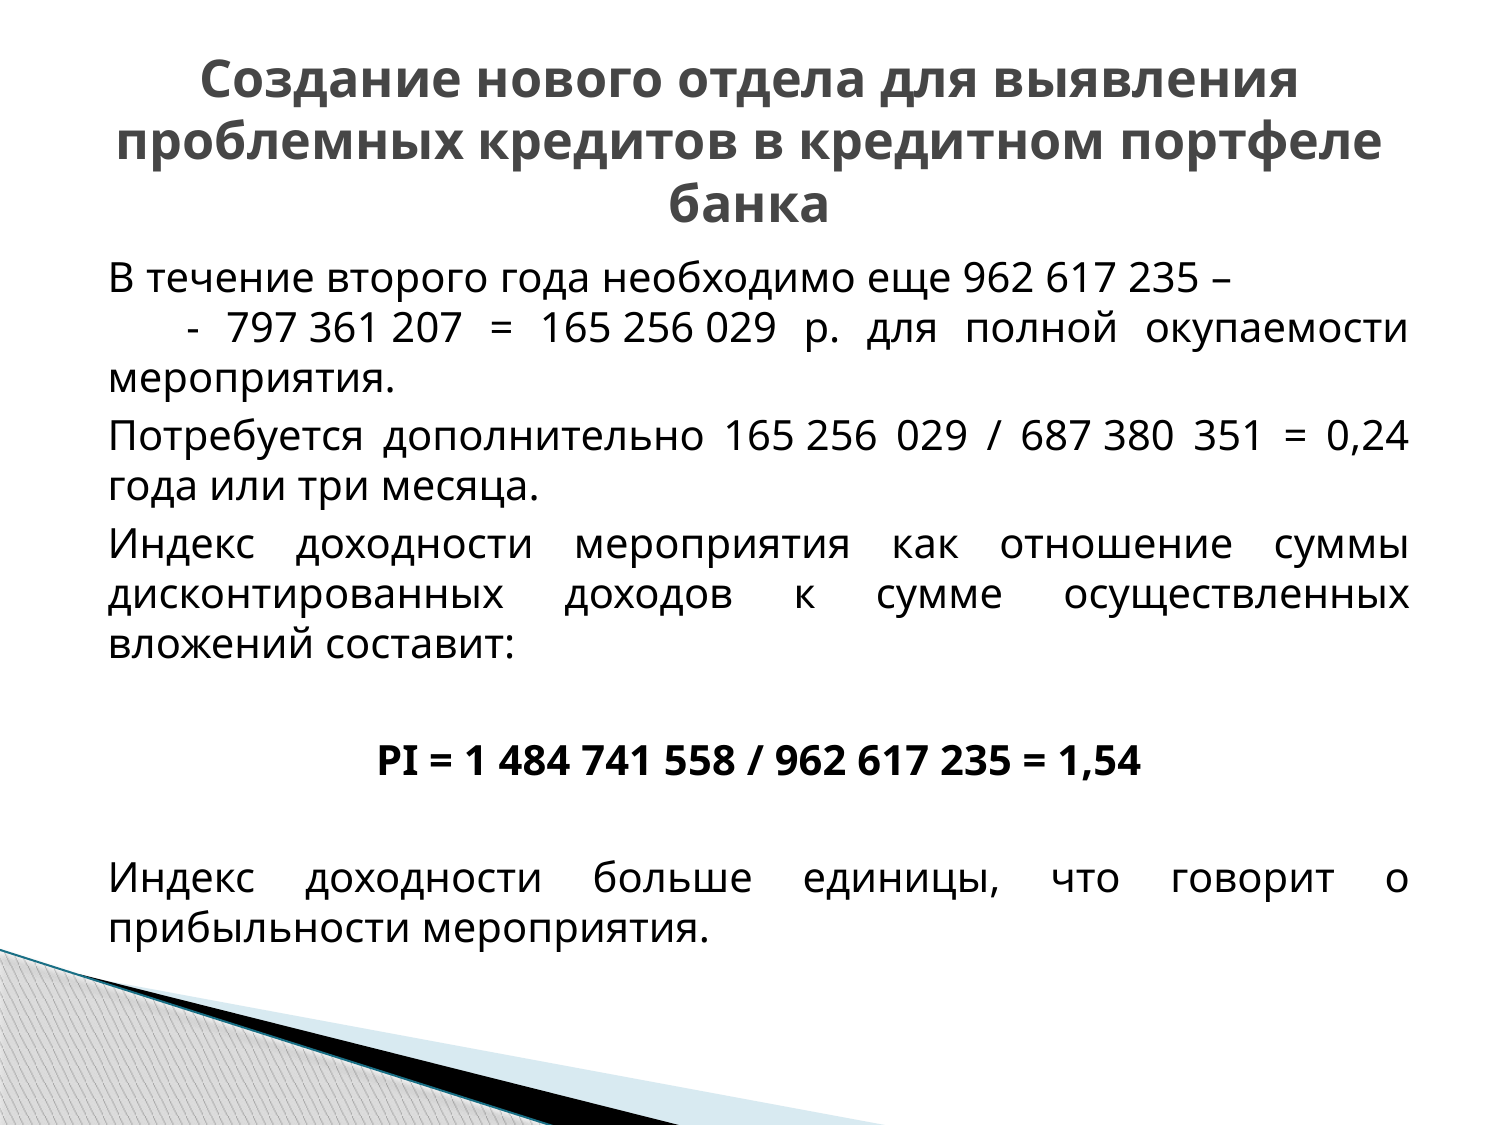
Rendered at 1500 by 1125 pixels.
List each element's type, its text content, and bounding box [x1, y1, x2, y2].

list В течение второго года необходимо еще 962 617 235 – - 797 361 207 = 165 256 029 р. для полной окупаемости мероприятия. Потребуется дополнительно 165 256 029 / 687 380 351 = 0,24 года или три месяца. Индекс доходности мероприятия как отношение суммы дисконтированных доходов к сумме осуществленных вложений составит: PI = 1 484 741 558 / 962 617 235 = 1,54 Индекс доходности больше единицы, что говорит о прибыльности мероприятия. [75, 243, 1425, 986]
title Создание нового отдела для выявления проблемных кредитов в кредитном портфеле банка [75, 45, 1425, 233]
